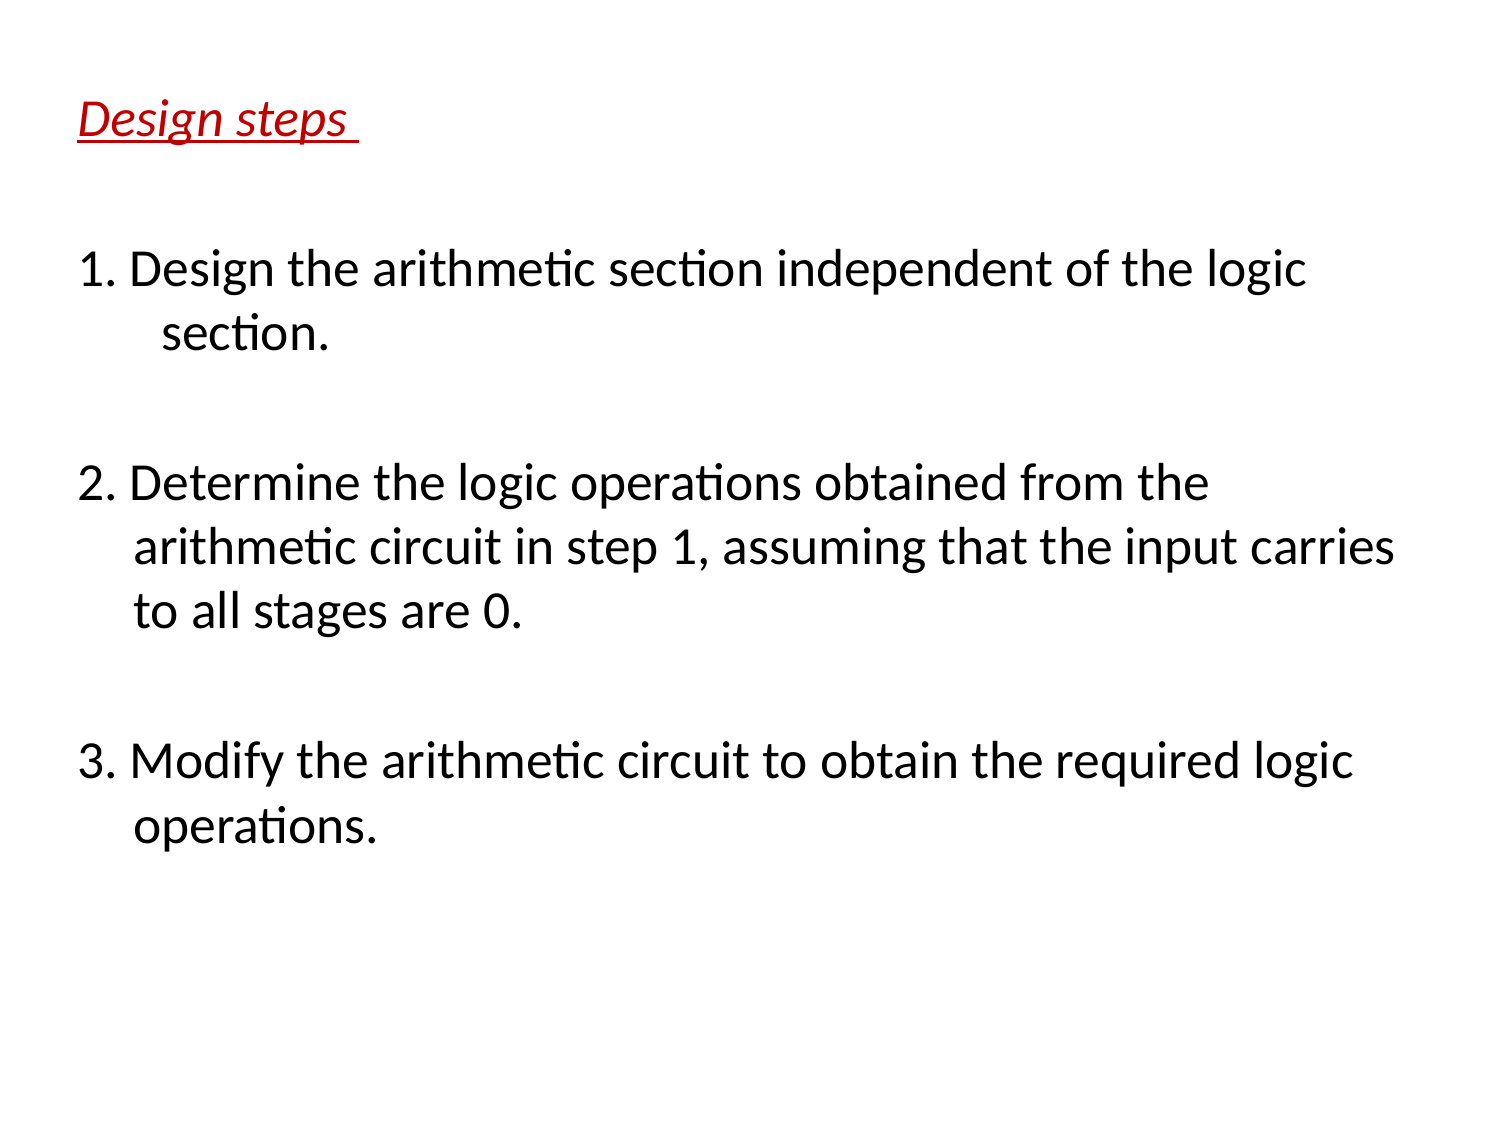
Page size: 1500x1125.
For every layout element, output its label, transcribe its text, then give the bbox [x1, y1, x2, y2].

list Design steps 1. Design the arithmetic section independent of the logic section. 2. Determine the logic operations obtained from the arithmetic circuit in step 1, assuming that the input carries to all stages are 0. 3. Modify the arithmetic circuit to obtain the required logic operations. [62, 75, 1413, 863]
